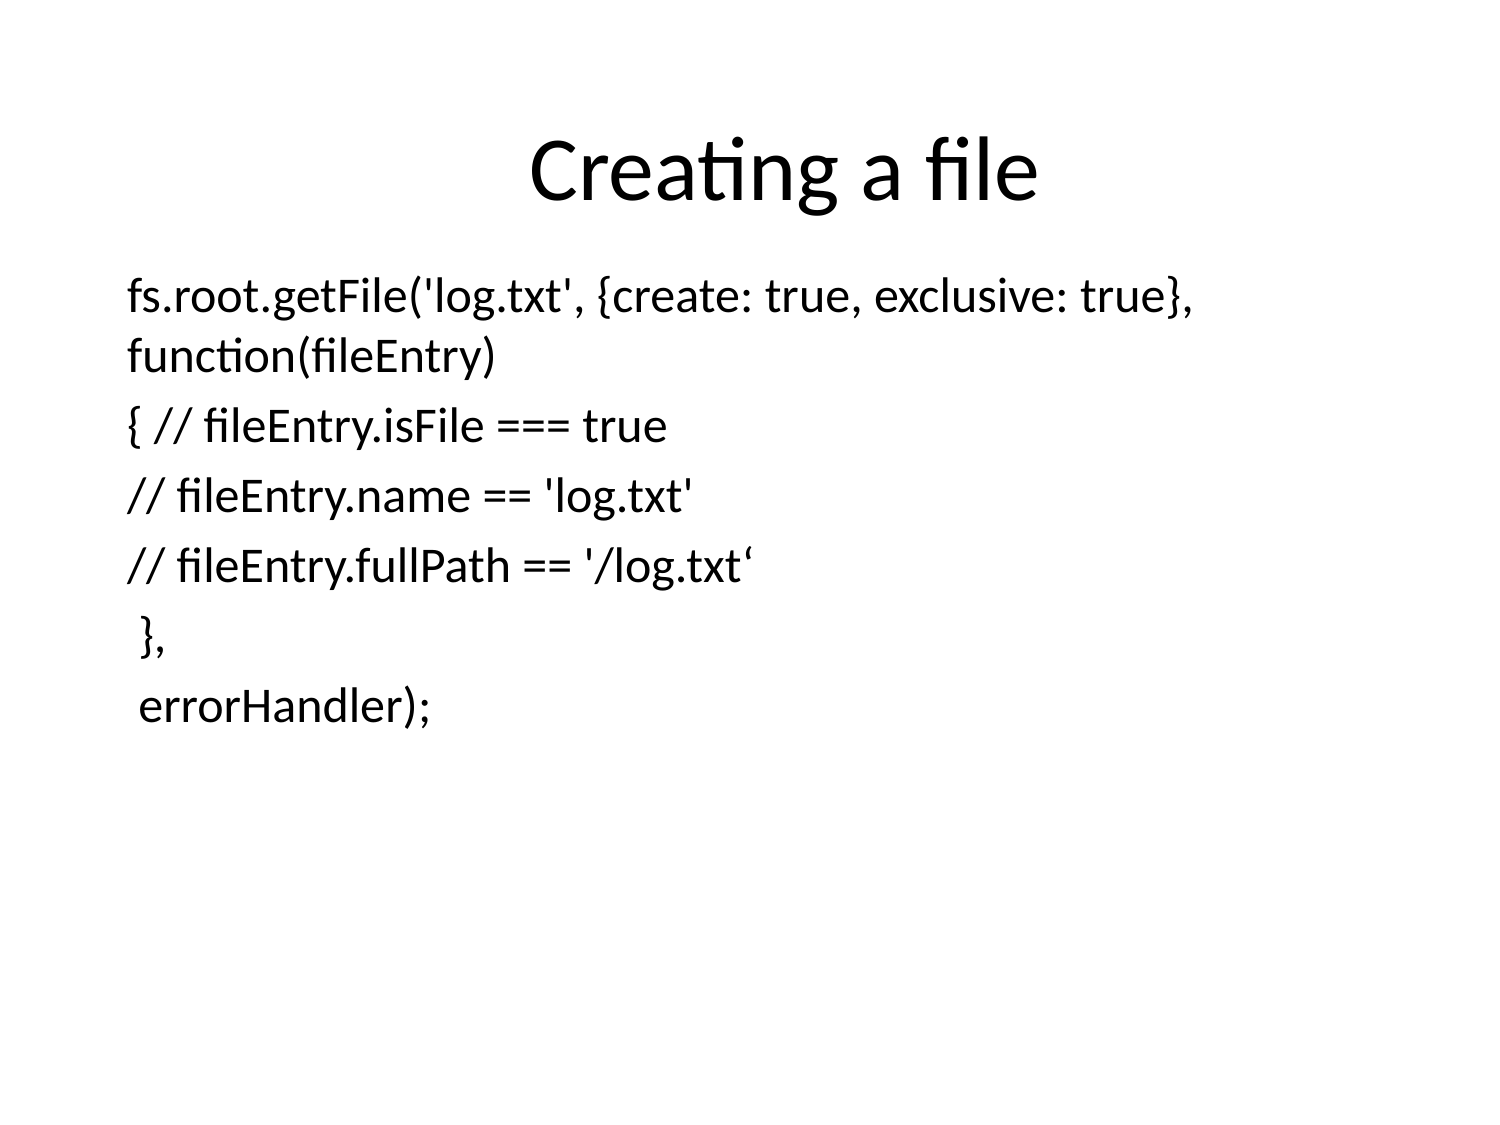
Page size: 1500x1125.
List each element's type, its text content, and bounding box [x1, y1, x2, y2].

subtitle fs.root.getFile('log.txt', {create: true, exclusive: true}, function(fileEntry) { // fileEntry.isFile === true // fileEntry.name == 'log.txt' // fileEntry.fullPath == '/log.txt‘ }, errorHandler); [112, 255, 1275, 925]
title Creating a file [147, 42, 1423, 284]
